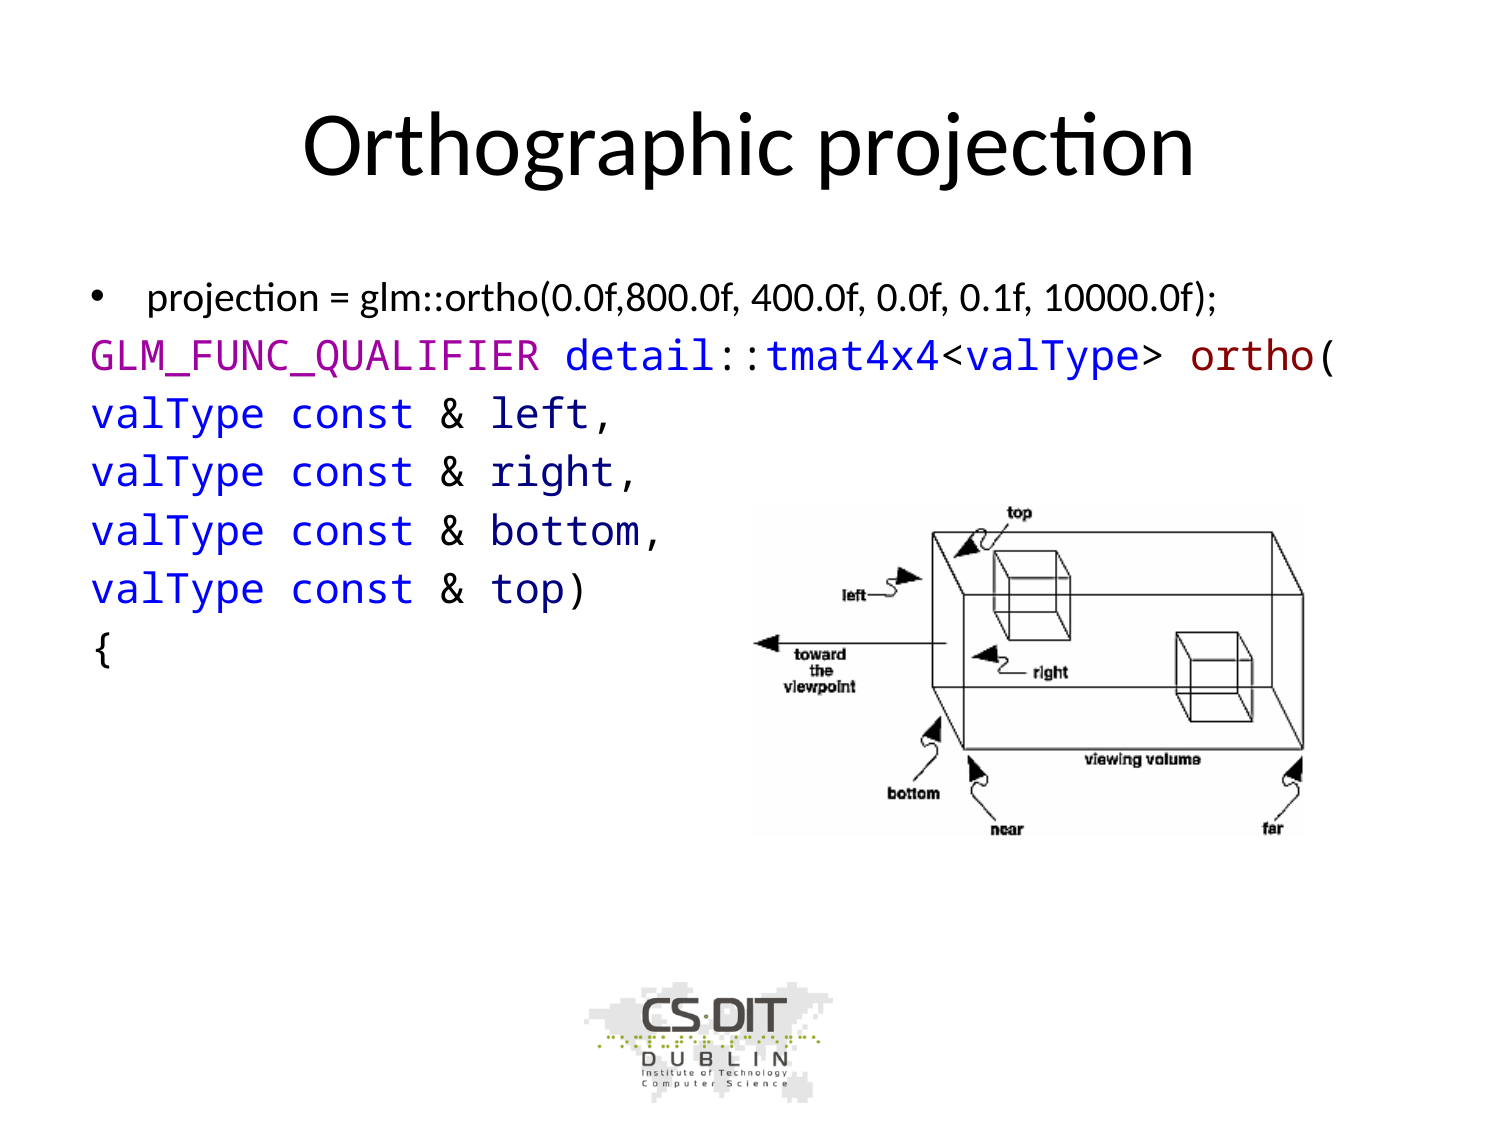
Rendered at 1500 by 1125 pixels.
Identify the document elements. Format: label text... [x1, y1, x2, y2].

picture [584, 1005, 833, 1103]
picture [737, 491, 1320, 852]
title Orthographic projection [75, 45, 1425, 233]
list projection = glm::ortho(0.0f,800.0f, 400.0f, 0.0f, 0.1f, 10000.0f); GLM_FUNC_QUALIFIER detail::tmat4x4<valType> ortho( valType const & left, valType const & right, valType const & bottom, valType const & top) { [75, 262, 1425, 1005]
